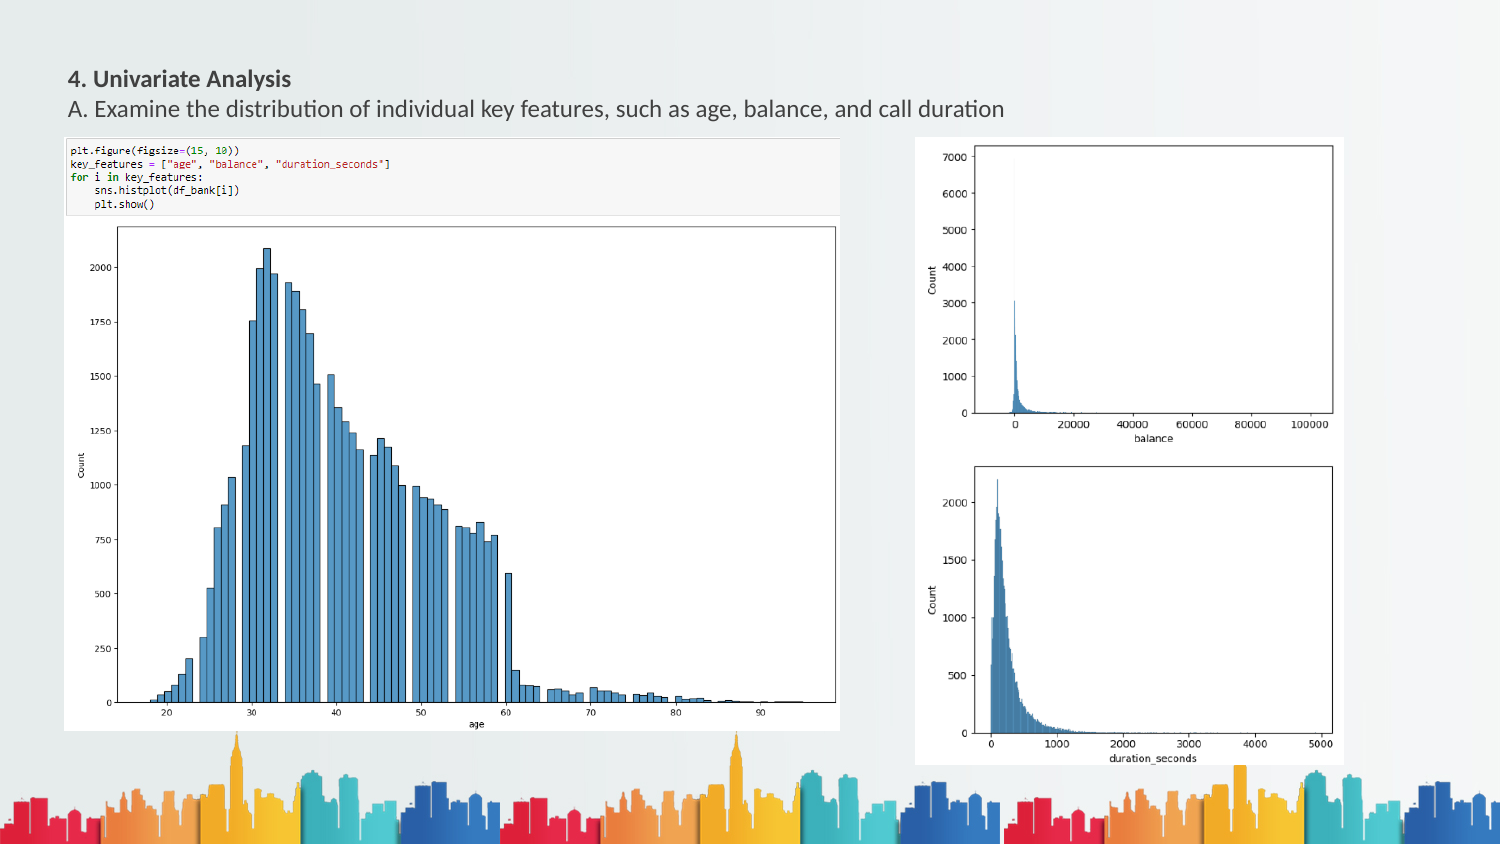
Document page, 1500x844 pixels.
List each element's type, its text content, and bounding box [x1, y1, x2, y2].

text_box 4. Univariate Analysis A. Examine the distribution of individual key features, such as age, balance, and call duration [53, 55, 1424, 131]
picture [0, 0, 1500, 844]
